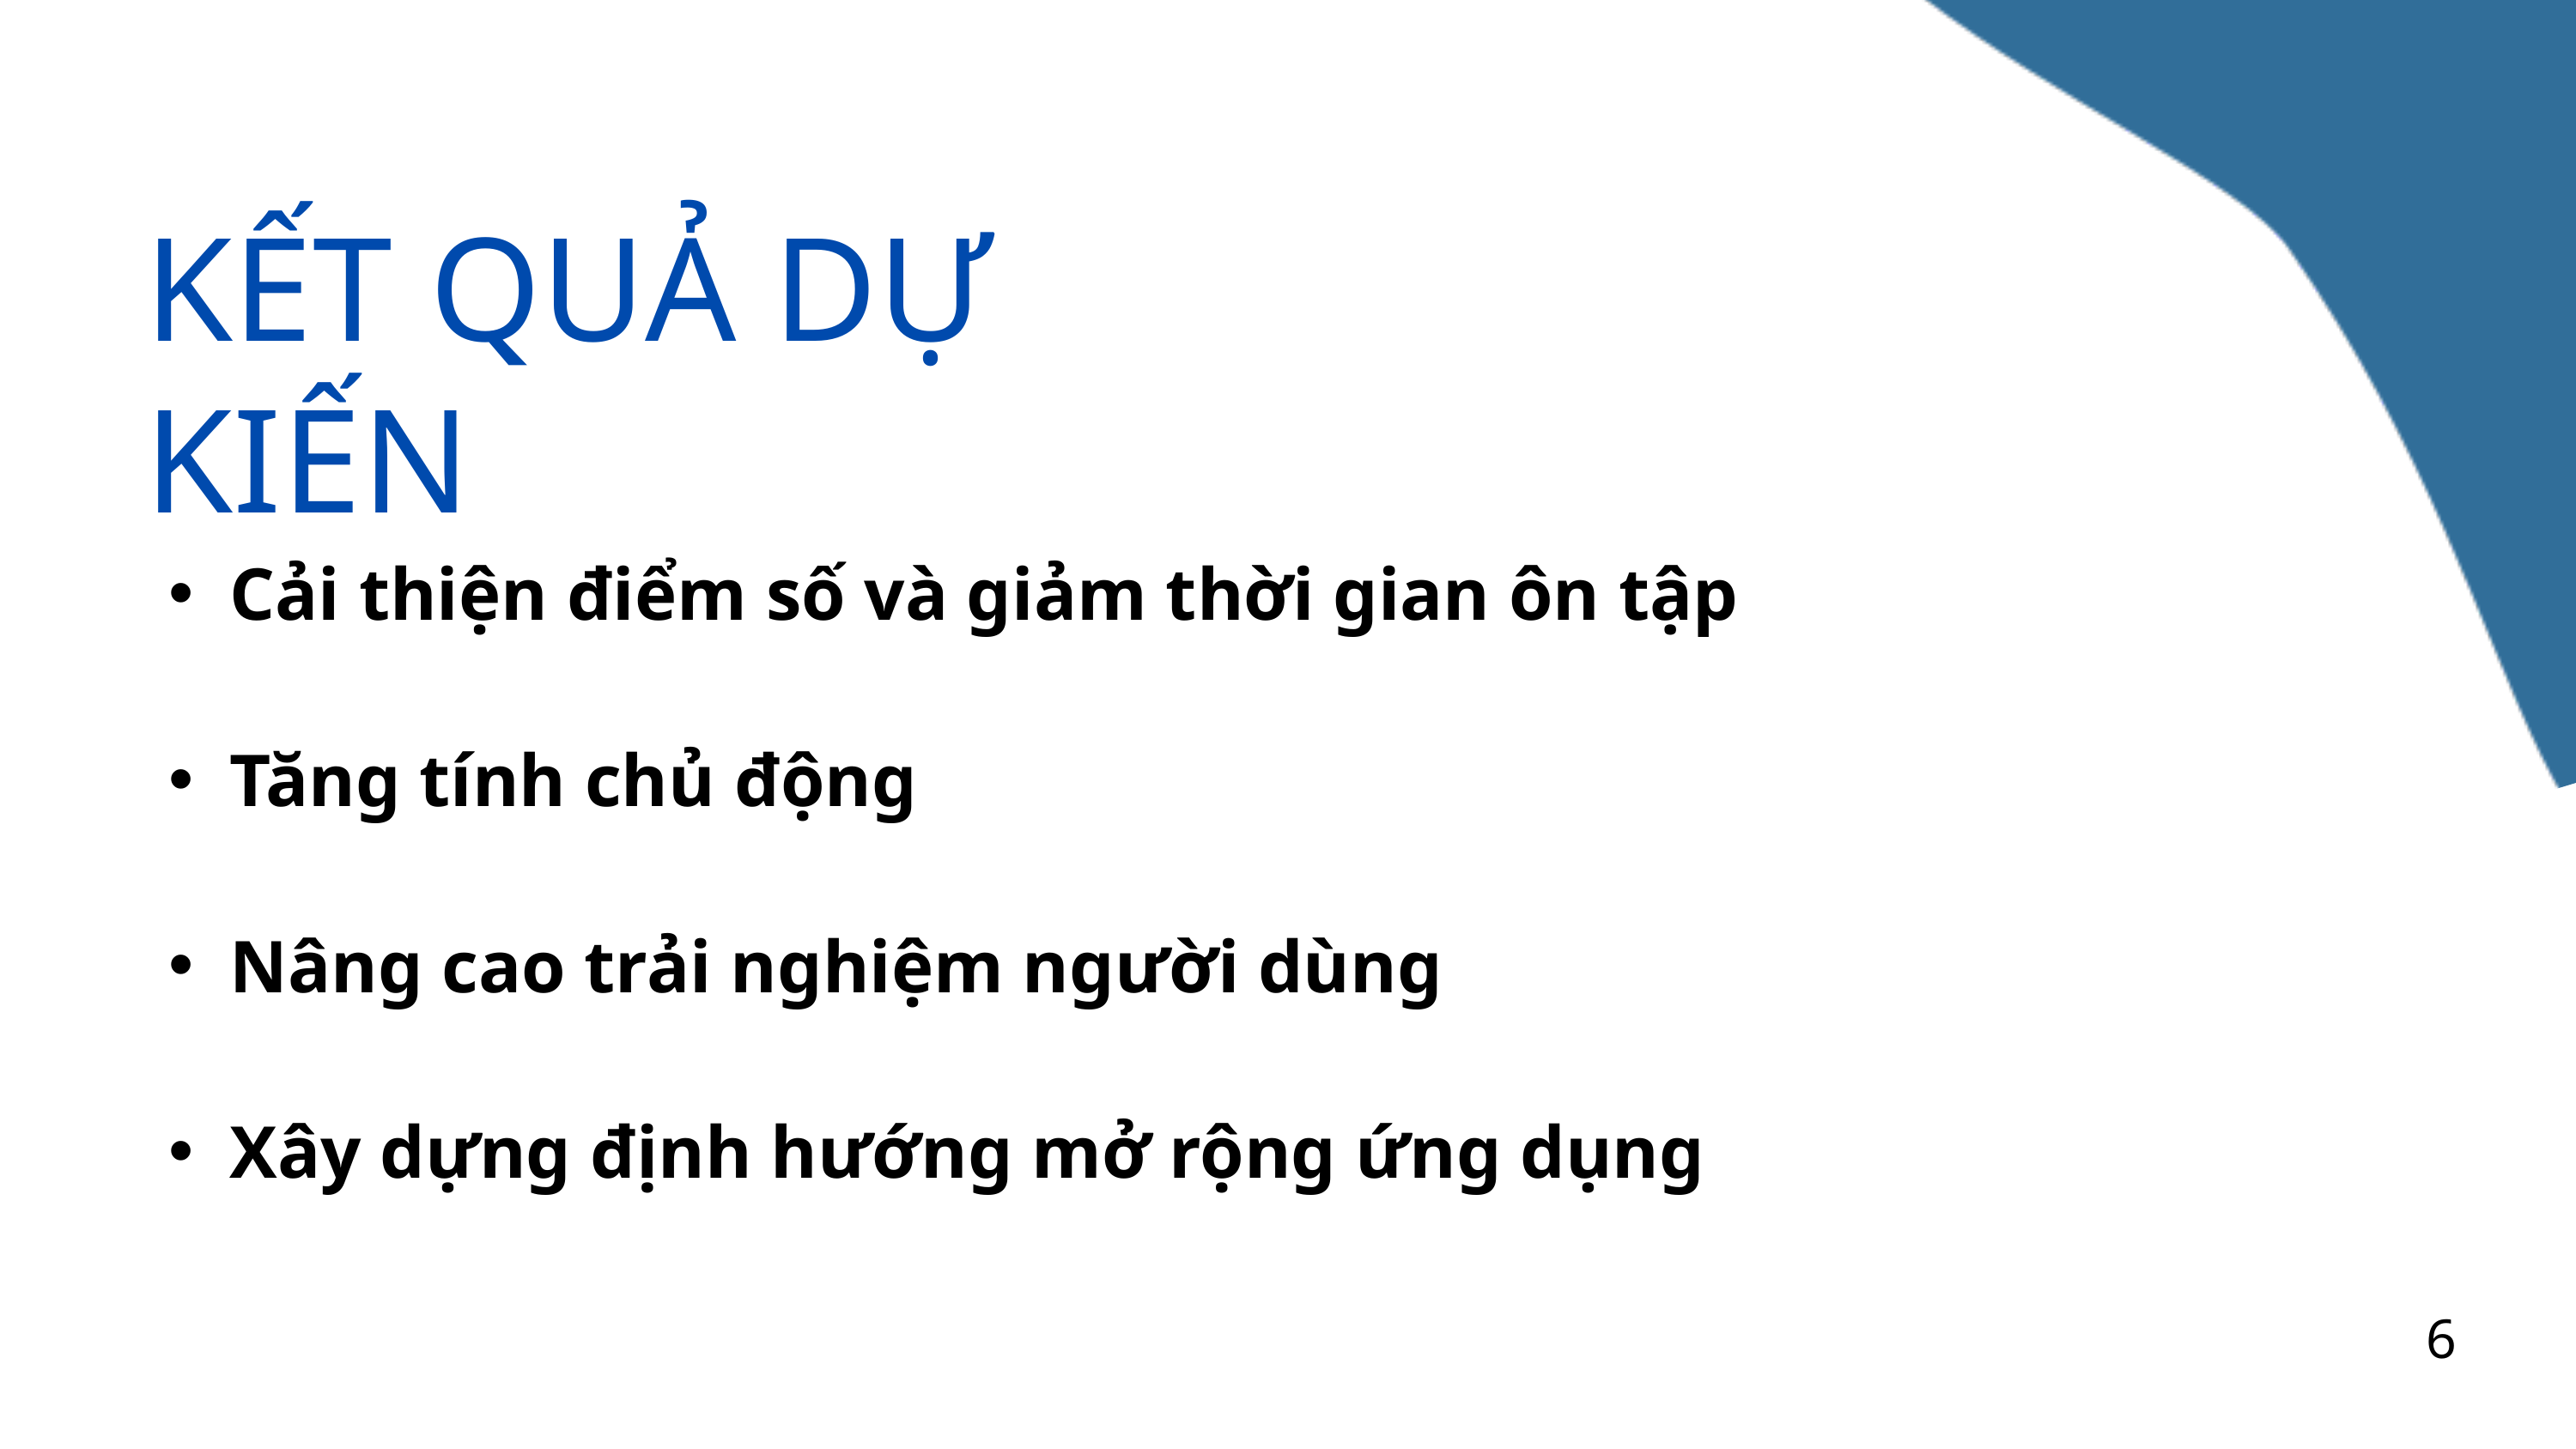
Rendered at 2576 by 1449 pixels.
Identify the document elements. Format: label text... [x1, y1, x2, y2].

text_box KẾT QUẢ DỰ KIẾN [144, 197, 1289, 542]
text_box [1638, 0, 2576, 978]
text_box 6 [2426, 1294, 2458, 1370]
text_box Cải thiện điểm số và giảm thời gian ôn tập Tăng tính chủ động Nâng cao trải nghiệm người dùng Xây dựng định hướng mở rộng ứng dụng [108, 542, 2114, 1286]
